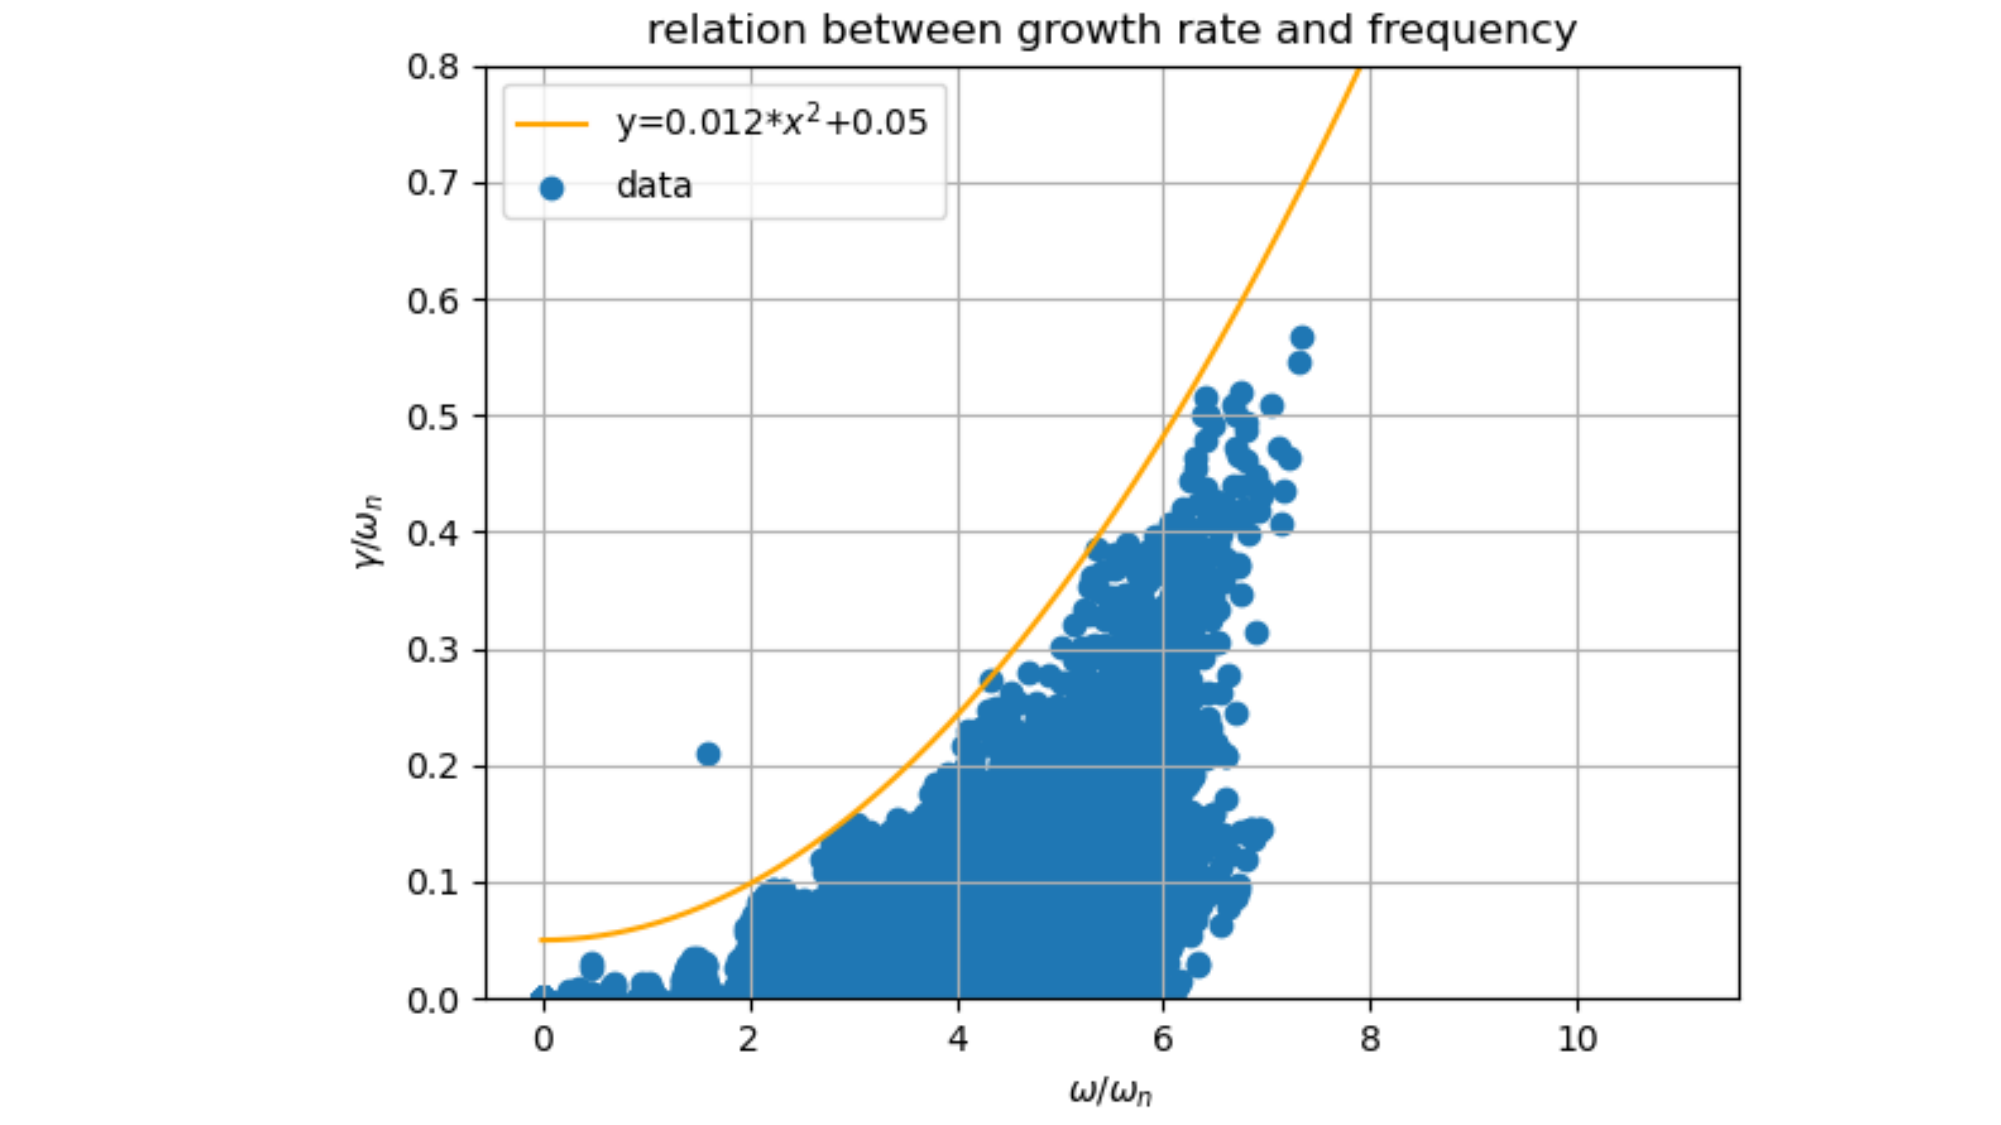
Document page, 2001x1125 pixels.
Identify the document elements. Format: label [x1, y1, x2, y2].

picture [329, 0, 1772, 1125]
